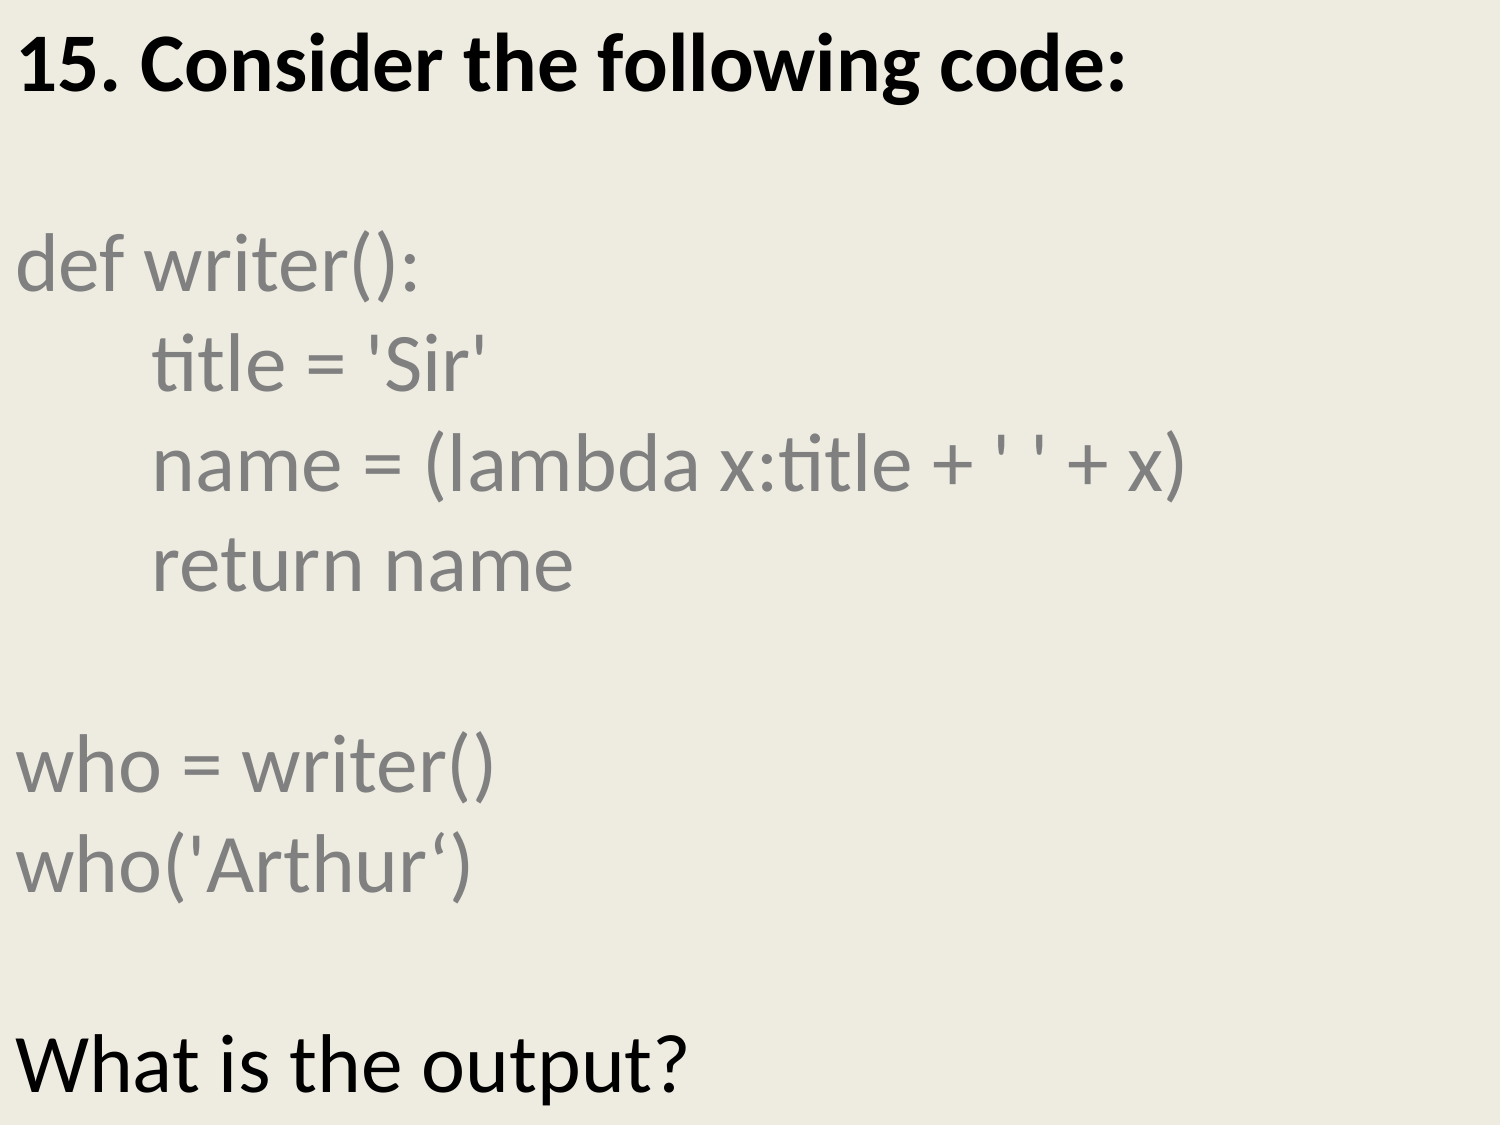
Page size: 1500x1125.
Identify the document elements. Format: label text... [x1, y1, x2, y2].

title 15. Consider the following code: def writer(): title = 'Sir' name = (lambda x:title + ' ' + x) return name who = writer() who('Arthur‘) What is the output? [0, 0, 1500, 1125]
